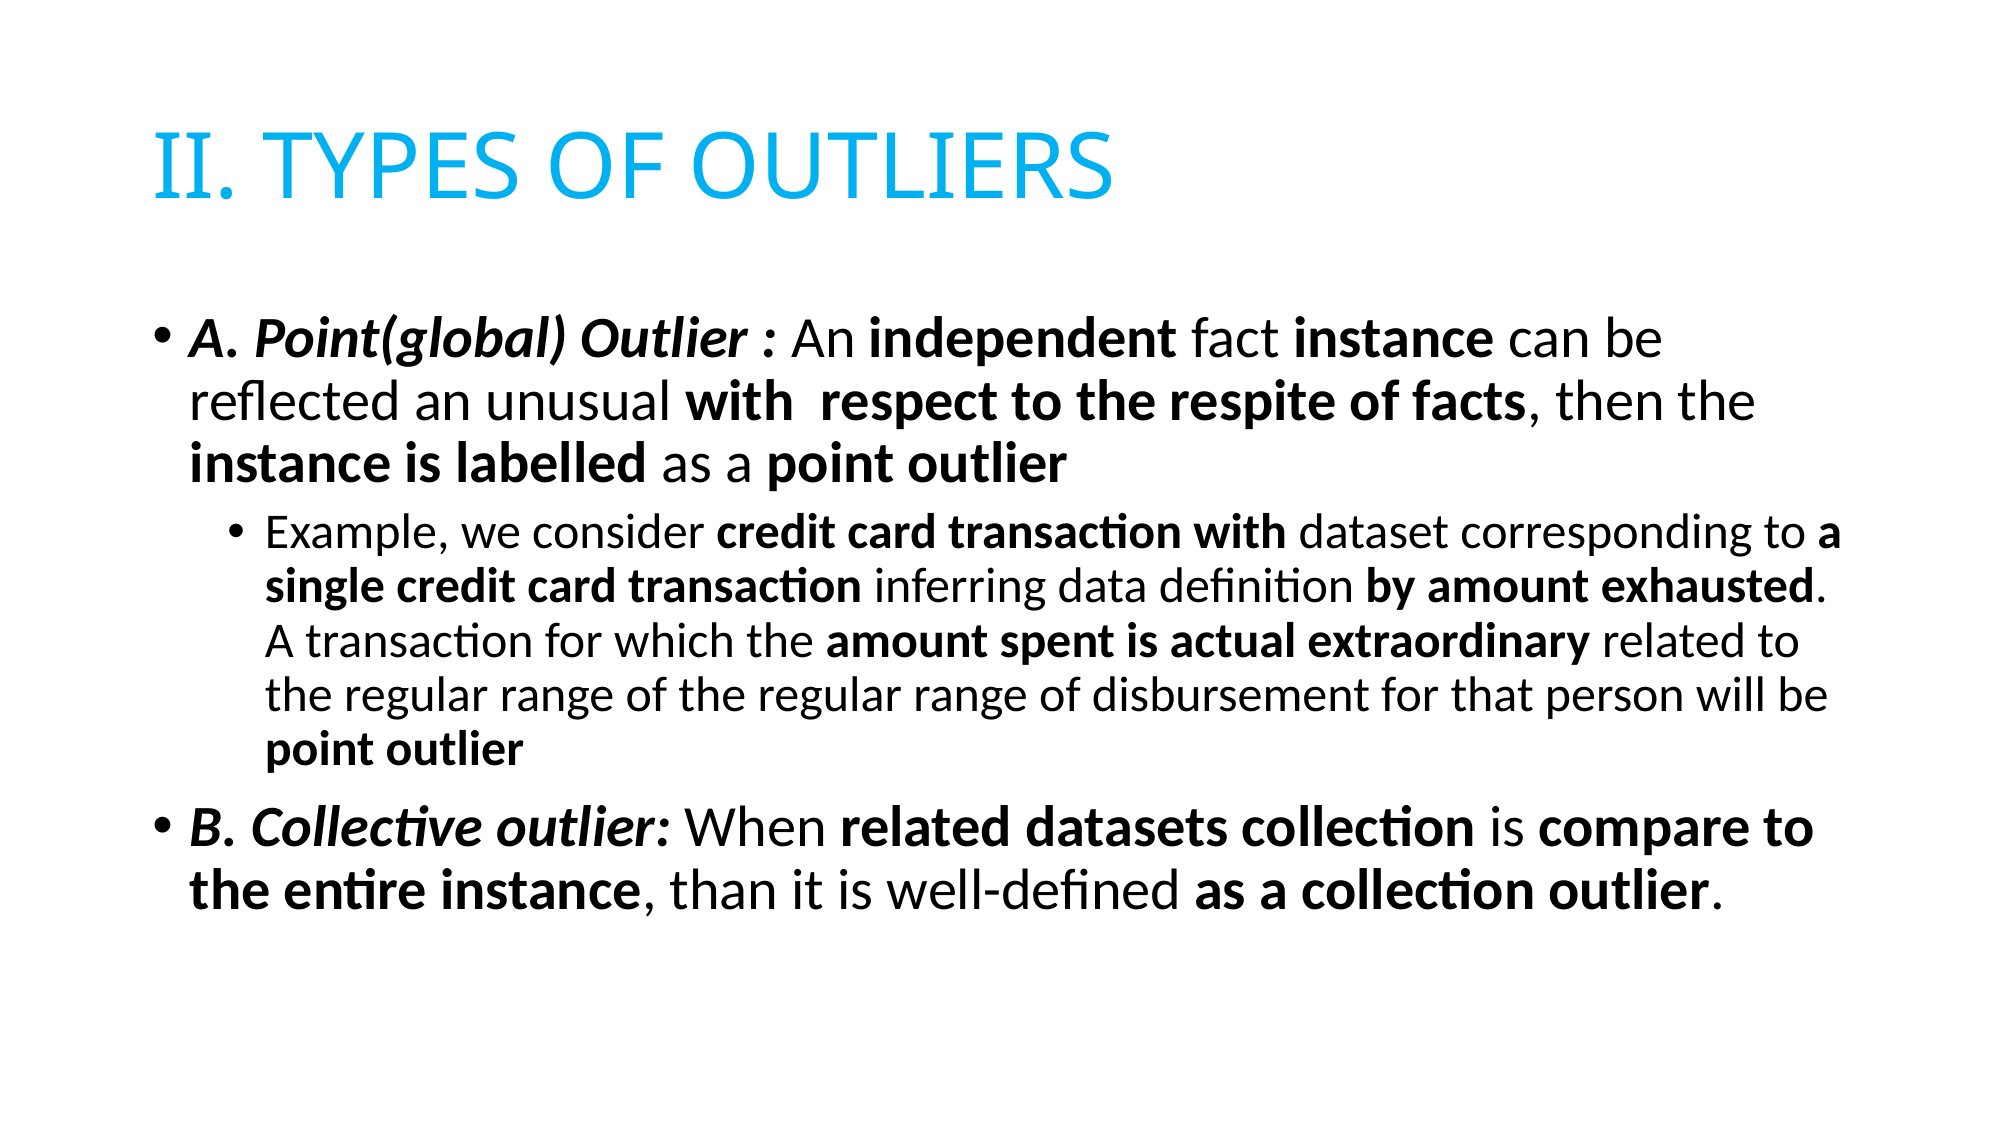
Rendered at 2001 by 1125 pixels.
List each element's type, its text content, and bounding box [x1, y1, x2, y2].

list A. Point(global) Outlier : An independent fact instance can be reflected an unusual with respect to the respite of facts, then the instance is labelled as a point outlier Example, we consider credit card transaction with dataset corresponding to a single credit card transaction inferring data definition by amount exhausted. A transaction for which the amount spent is actual extraordinary related to the regular range of the regular range of disbursement for that person will be point outlier B. Collective outlier: When related datasets collection is compare to the entire instance, than it is well-defined as a collection outlier. [137, 299, 1863, 1014]
title II. TYPES OF OUTLIERS [137, 59, 1863, 278]
